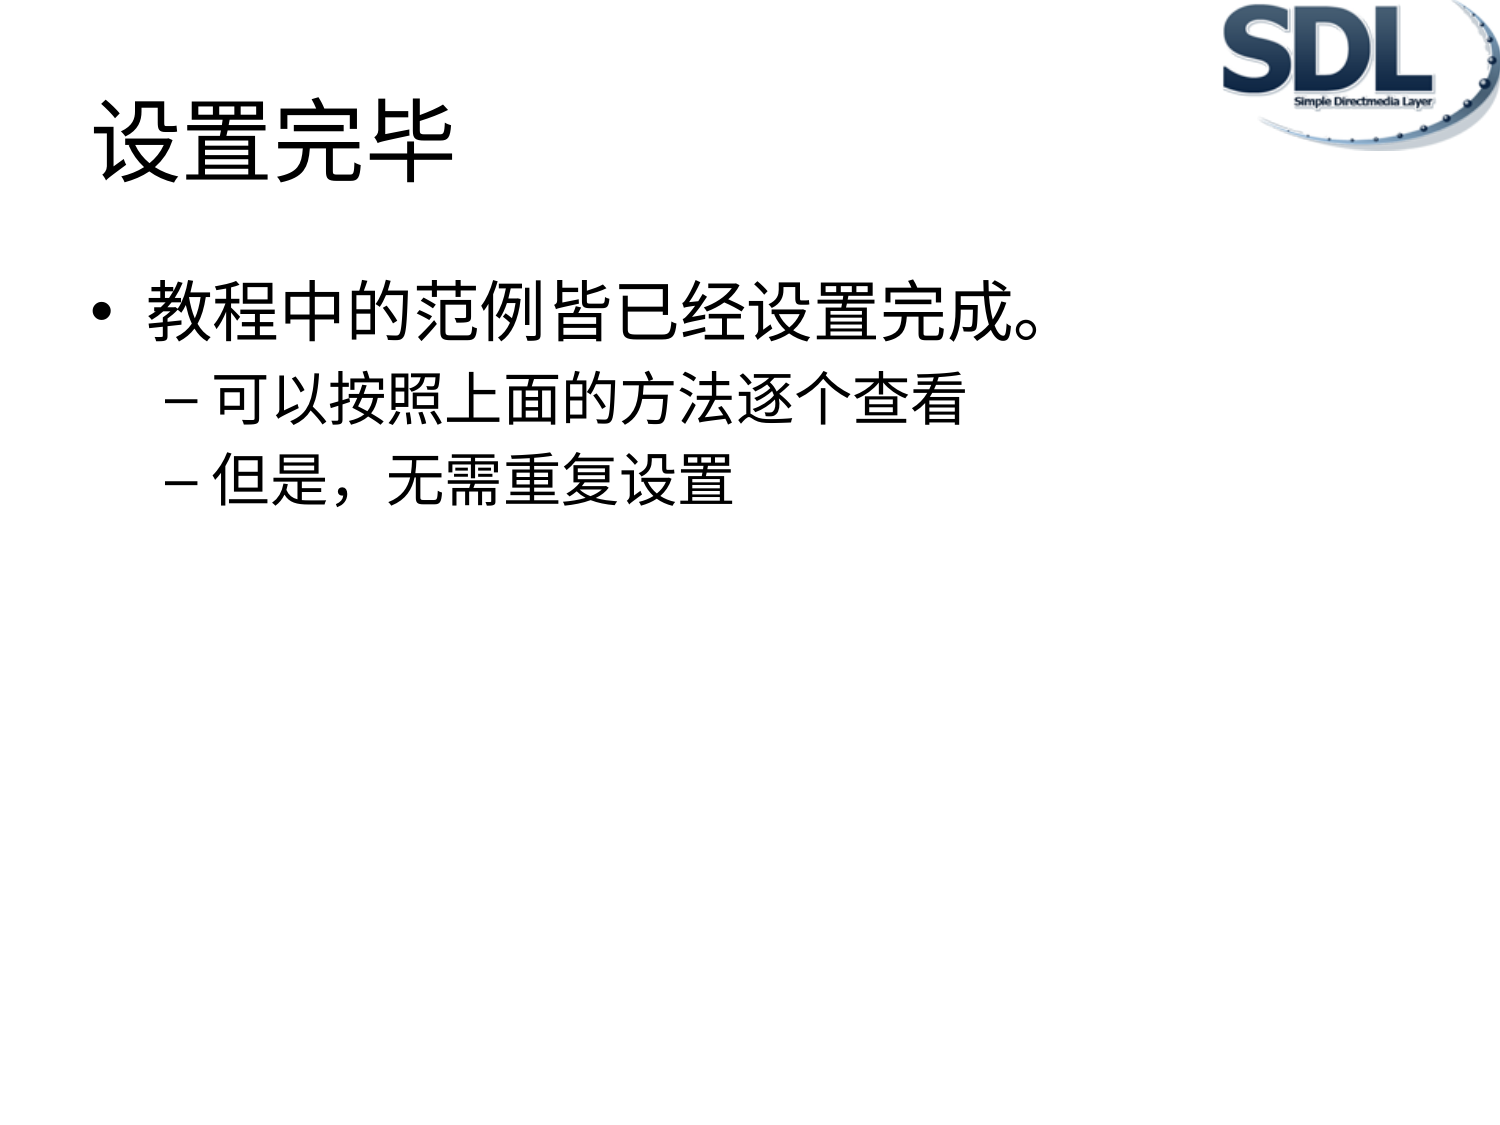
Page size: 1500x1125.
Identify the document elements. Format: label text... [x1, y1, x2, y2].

title 设置完毕 [75, 45, 1425, 233]
list 教程中的范例皆已经设置完成。 可以按照上面的方法逐个查看 但是，无需重复设置 [75, 262, 1425, 1005]
picture [1222, 0, 1500, 151]
